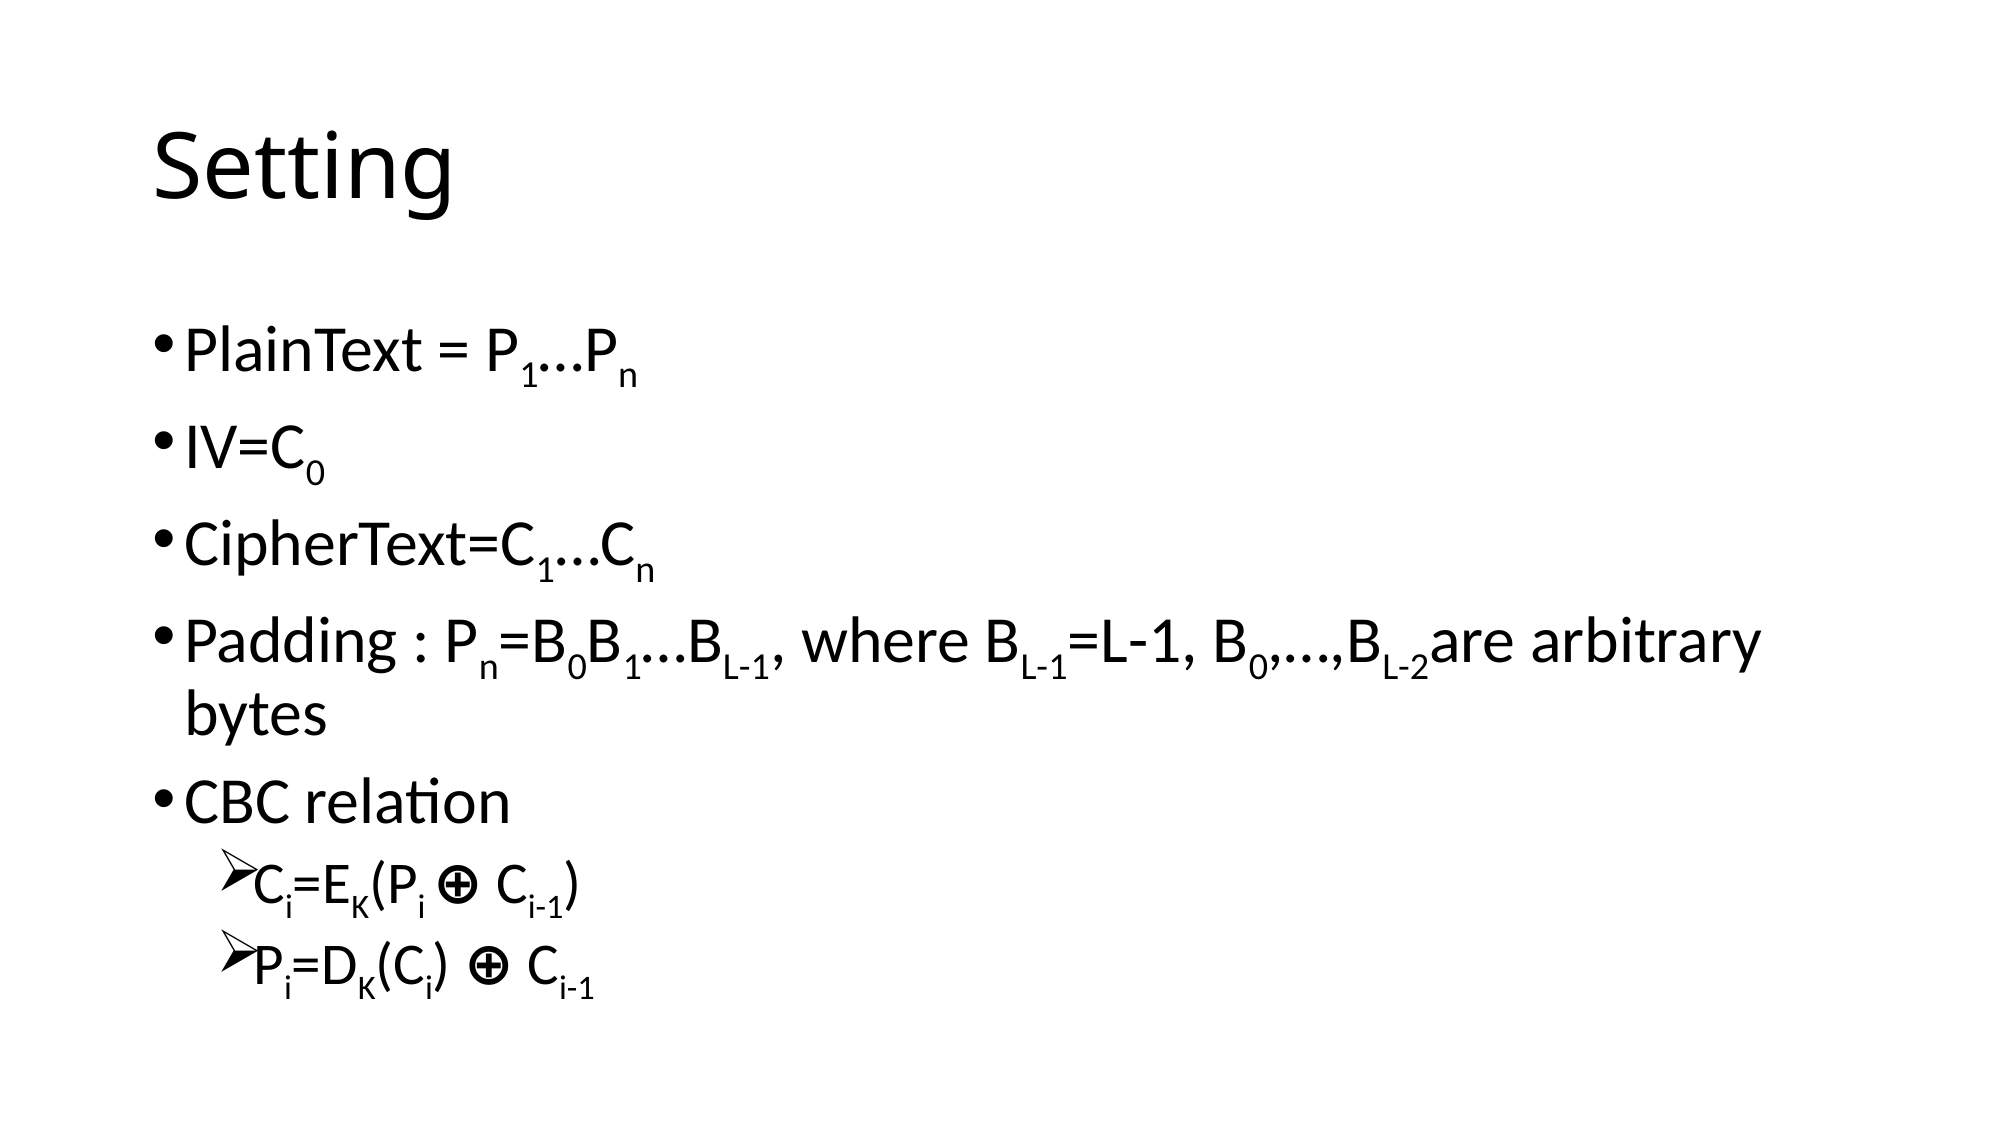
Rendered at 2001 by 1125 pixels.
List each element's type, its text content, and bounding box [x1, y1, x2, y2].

list PlainText = P1…Pn IV=C0 CipherText=C1…Cn Padding : Pn=B0B1…BL-1, where BL-1=L-1, B0,…,BL-2are arbitrary bytes CBC relation Ci=EK(Pi ⊕ Ci-1) Pi=DK(Ci) ⊕ Ci-1 [137, 299, 1863, 1014]
title Setting [137, 59, 1863, 278]
